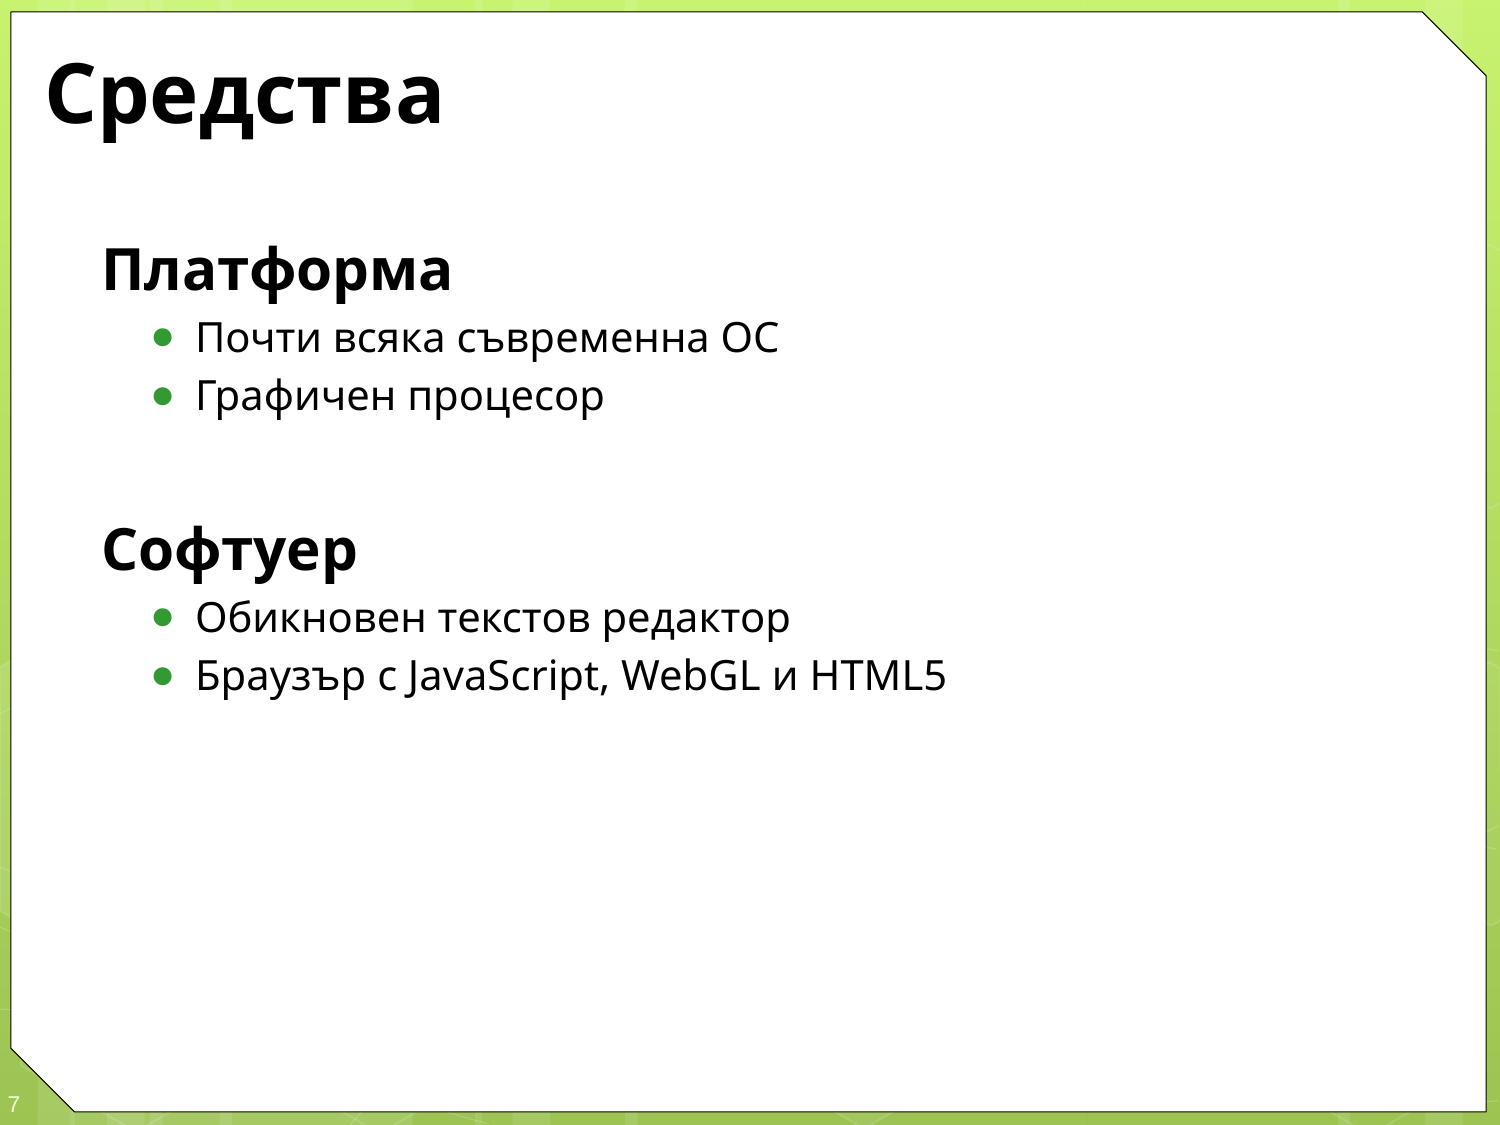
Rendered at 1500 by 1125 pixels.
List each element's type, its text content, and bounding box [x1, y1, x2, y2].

title Средства [29, 37, 1450, 144]
list Платформа Почти всяка съвременна ОС Графичен процесор Софтуер Обикновен текстов редактор Браузър с JavaScript, WebGL и HTML5 [75, 224, 1488, 1113]
